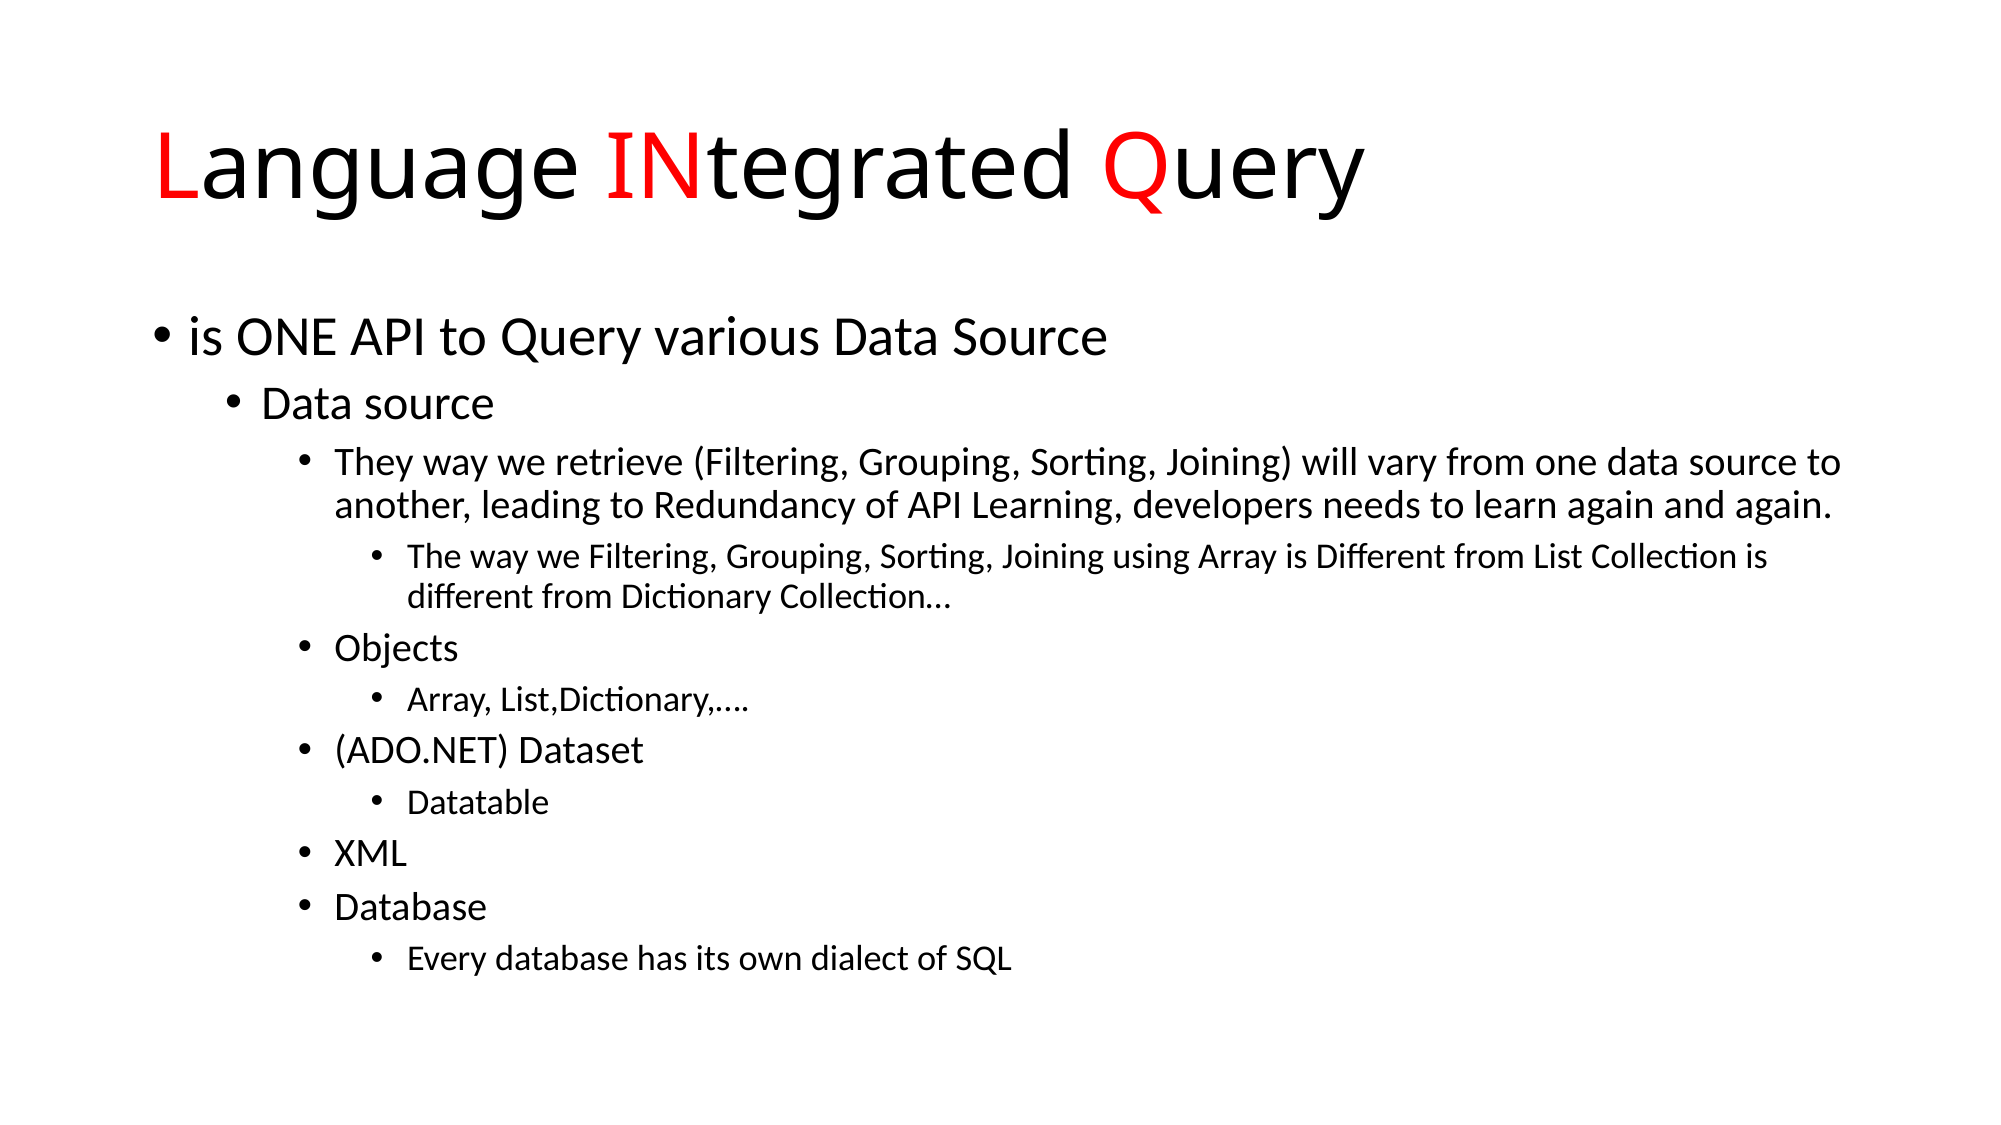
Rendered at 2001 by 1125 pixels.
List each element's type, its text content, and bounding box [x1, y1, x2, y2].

title Language INtegrated Query [137, 59, 1863, 278]
list is ONE API to Query various Data Source Data source They way we retrieve (Filtering, Grouping, Sorting, Joining) will vary from one data source to another, leading to Redundancy of API Learning, developers needs to learn again and again. The way we Filtering, Grouping, Sorting, Joining using Array is Different from List Collection is different from Dictionary Collection… Objects Array, List,Dictionary,…. (ADO.NET) Dataset Datatable XML Database Every database has its own dialect of SQL [137, 299, 1863, 1014]
